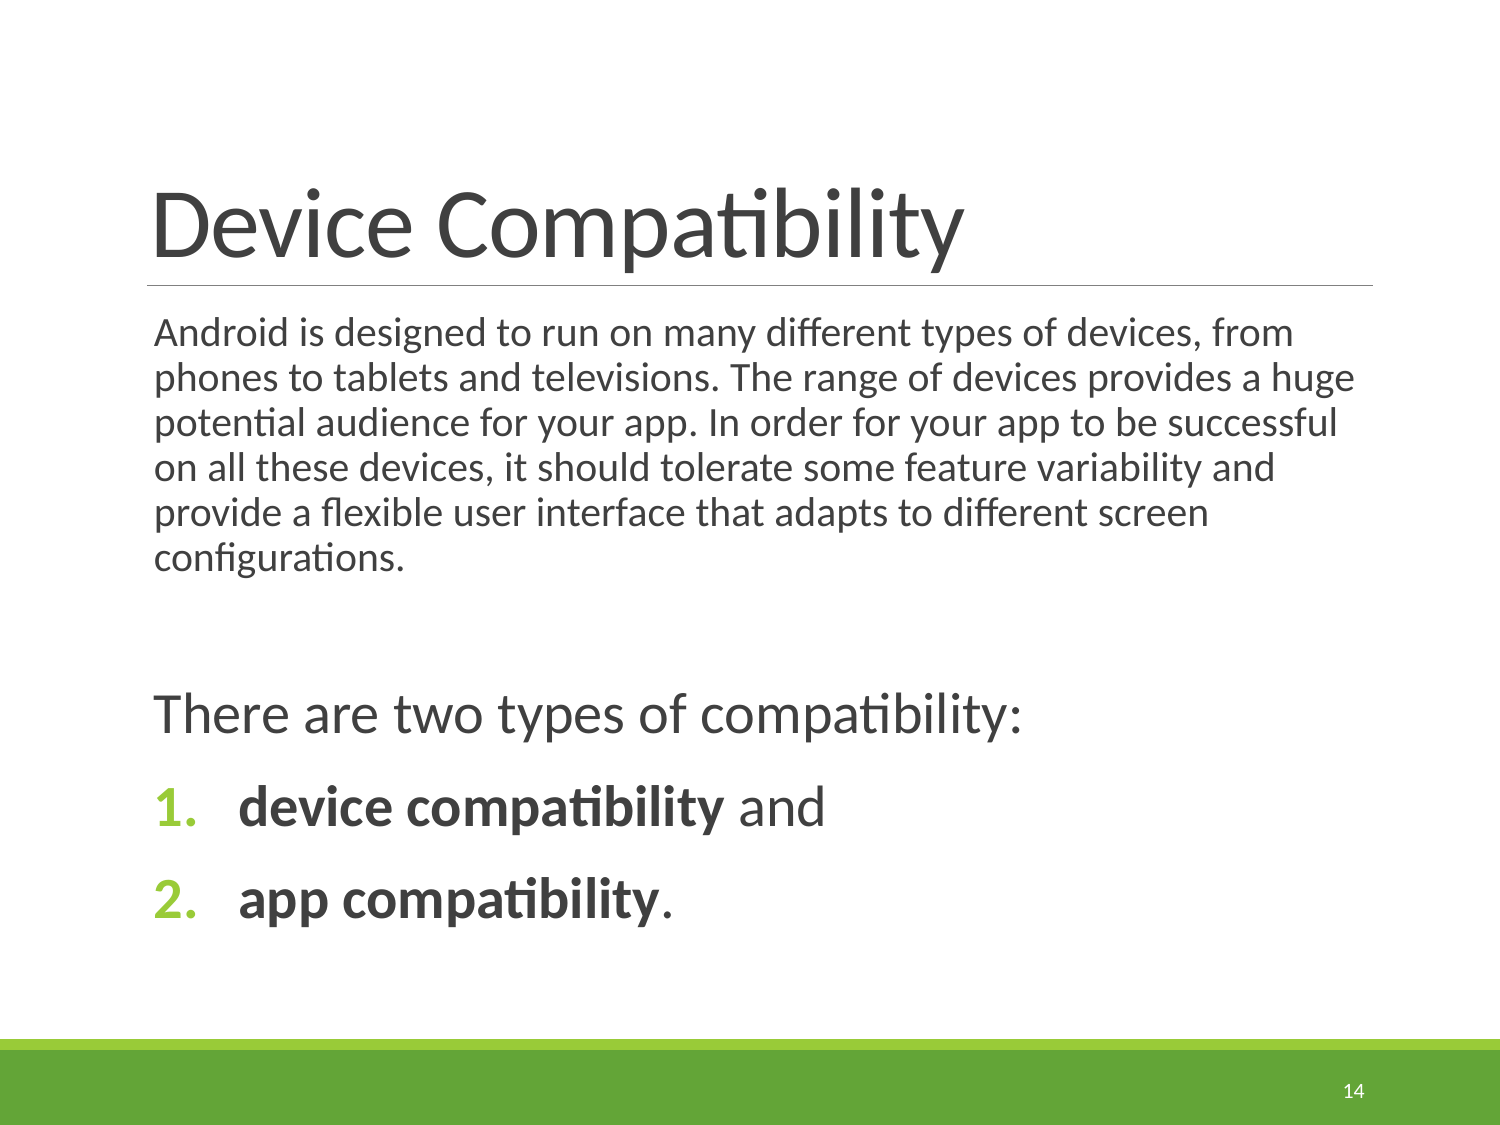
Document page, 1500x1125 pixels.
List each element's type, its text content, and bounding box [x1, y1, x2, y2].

slide_number 14 [1218, 1059, 1380, 1120]
title Device Compatibility [135, 47, 1373, 285]
list Android is designed to run on many different types of devices, from phones to tablets and televisions. The range of devices provides a huge potential audience for your app. In order for your app to be successful on all these devices, it should tolerate some feature variability and provide a flexible user interface that adapts to different screen configurations. There are two types of compatibility: device compatibility and app compatibility. [135, 302, 1373, 963]
